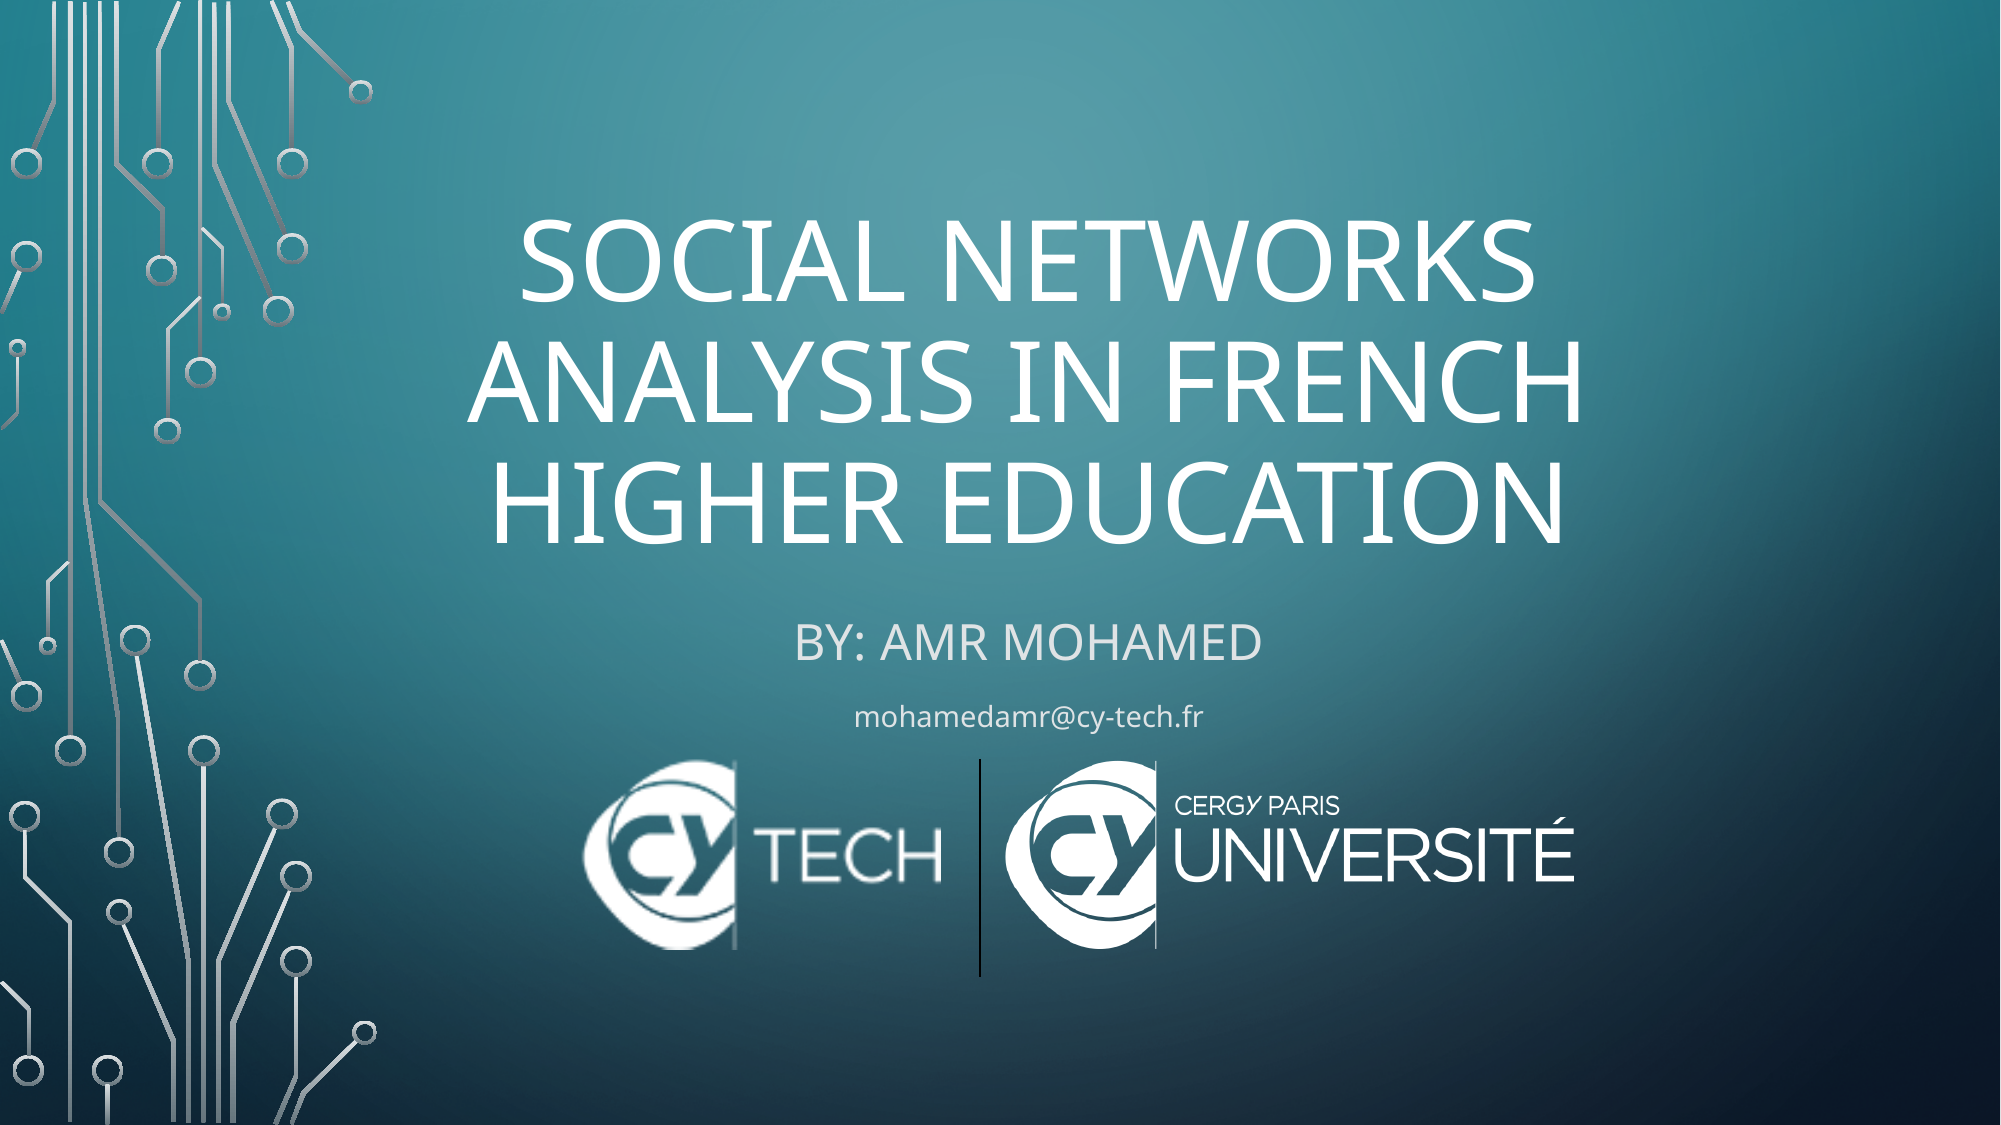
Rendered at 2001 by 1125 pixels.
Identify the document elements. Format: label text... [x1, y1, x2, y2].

subtitle By: Amr MOHAMED mohamedamr@cy-tech.fr [307, 590, 1750, 758]
title Social Networks analysis in French higher education [307, 184, 1750, 576]
picture [999, 757, 1574, 949]
picture [578, 758, 942, 951]
